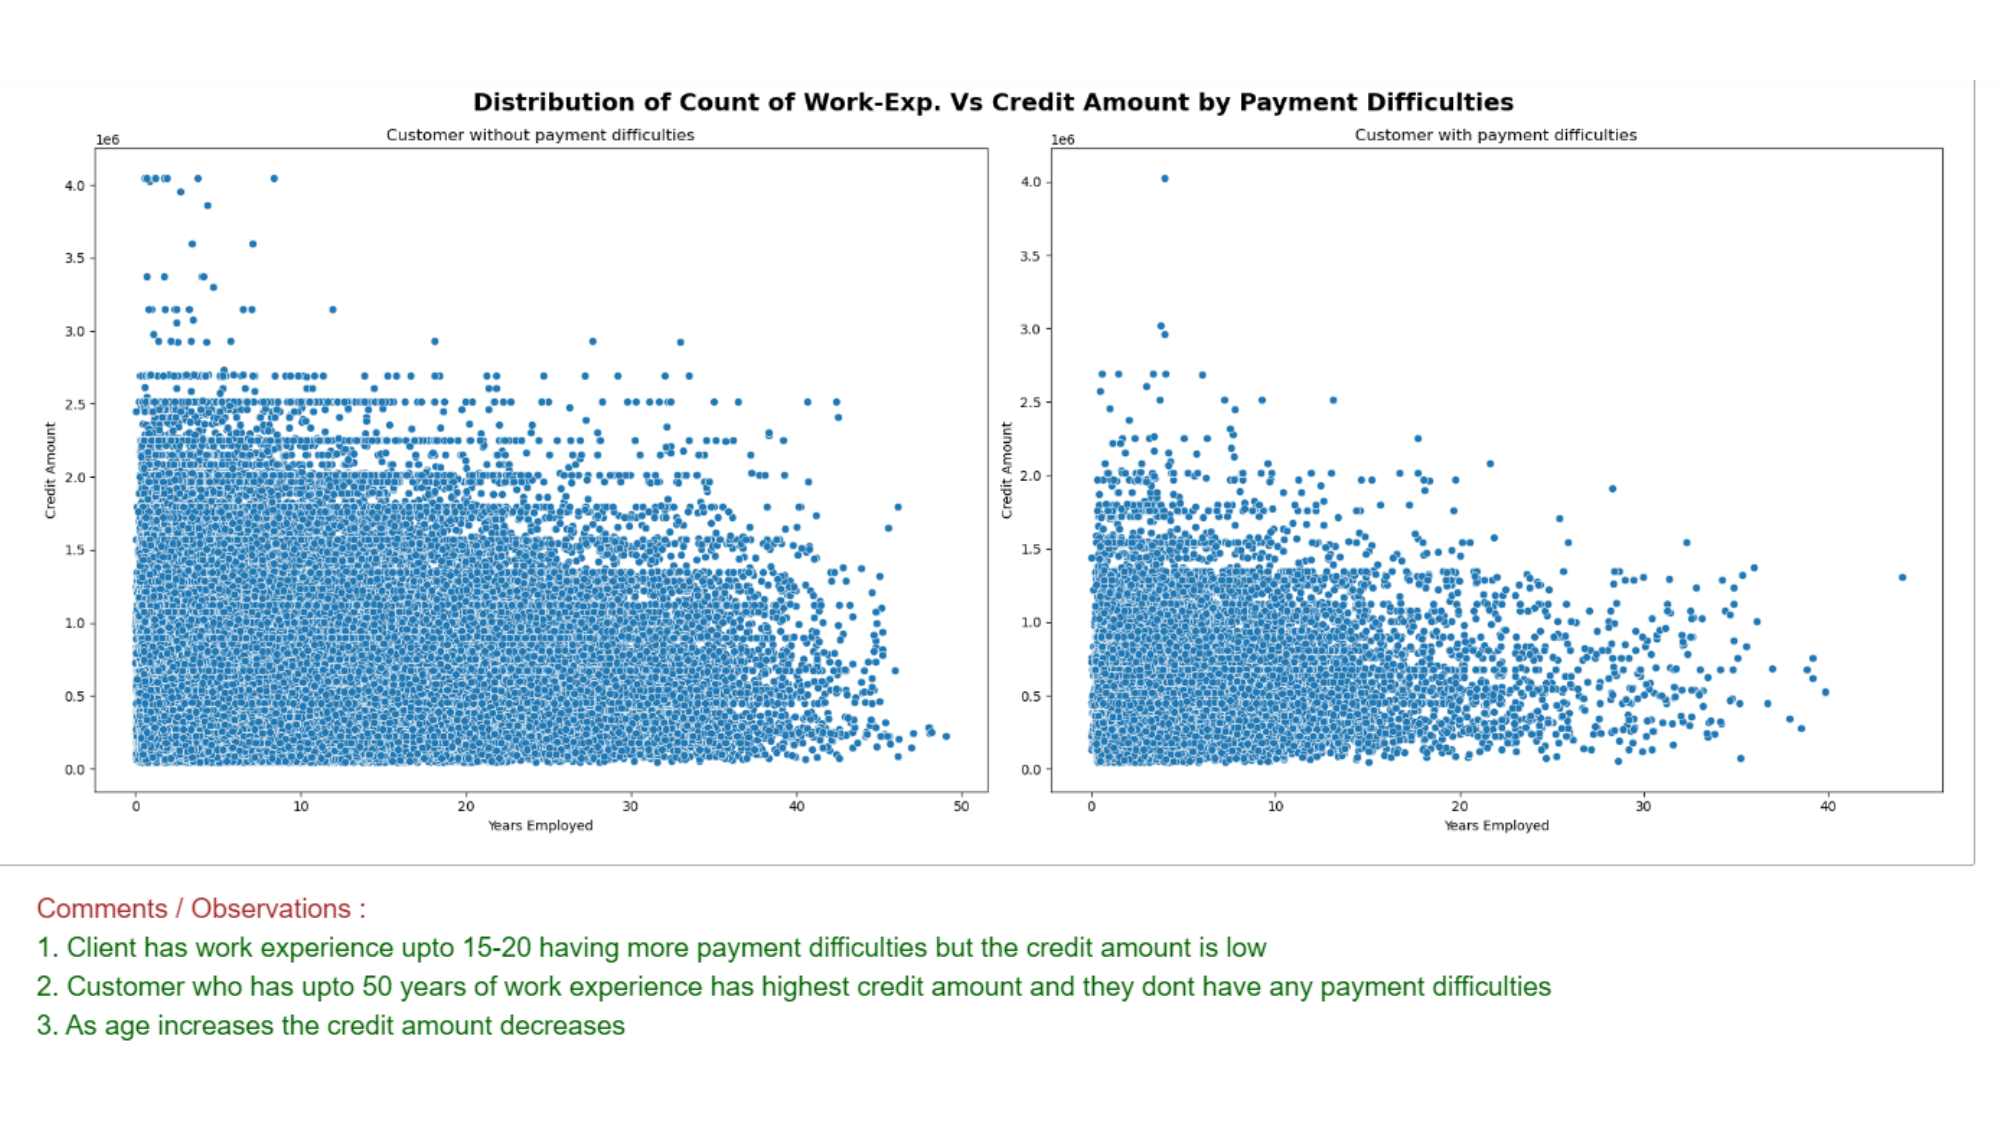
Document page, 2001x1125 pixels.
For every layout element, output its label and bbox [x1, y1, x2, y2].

picture [0, 80, 2000, 1045]
